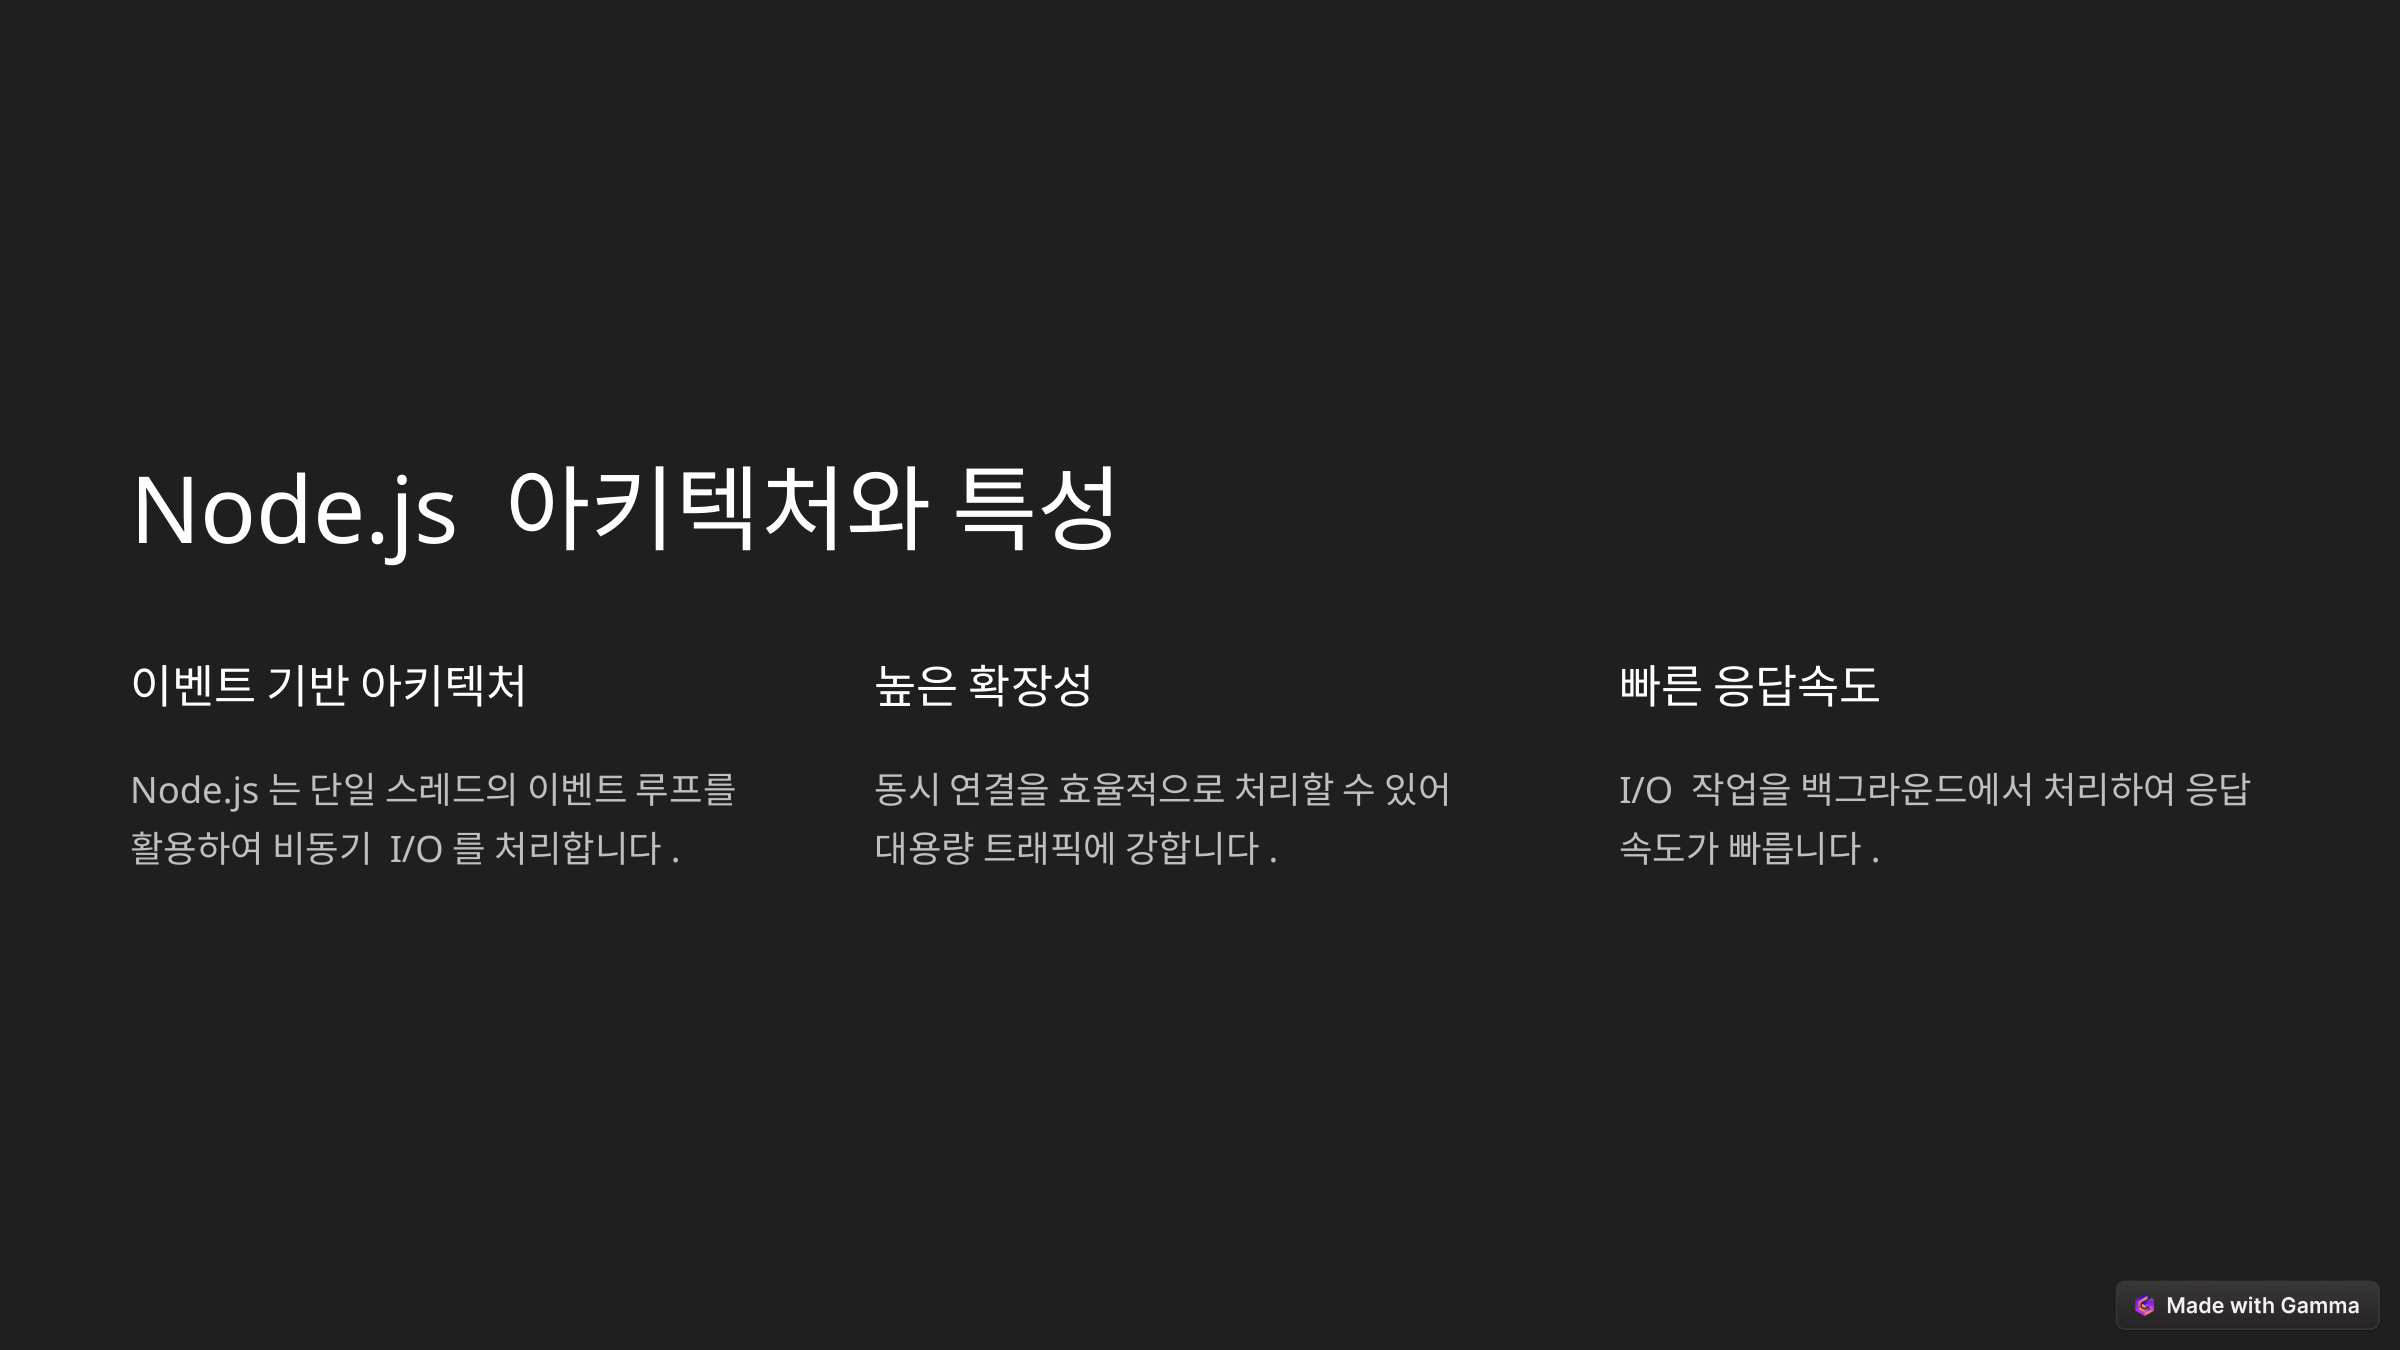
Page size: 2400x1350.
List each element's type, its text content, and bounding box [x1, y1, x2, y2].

text_box 높은 확장성 [874, 655, 1340, 714]
text_box 빠른 응답속도 [1619, 655, 2085, 714]
text_box 동시 연결을 효율적으로 처리할 수 있어 대용량 트래픽에 강합니다. [874, 751, 1528, 871]
text_box Node.js 아키텍처와 특성 [130, 446, 1084, 563]
text_box I/O 작업을 백그라운드에서 처리하여 응답 속도가 빠릅니다. [1619, 751, 2272, 871]
text_box Node.js는 단일 스레드의 이벤트 루프를 활용하여 비동기 I/O를 처리합니다. [130, 751, 783, 871]
text_box 이벤트 기반 아키텍처 [130, 655, 596, 714]
picture [2106, 1271, 2389, 1339]
